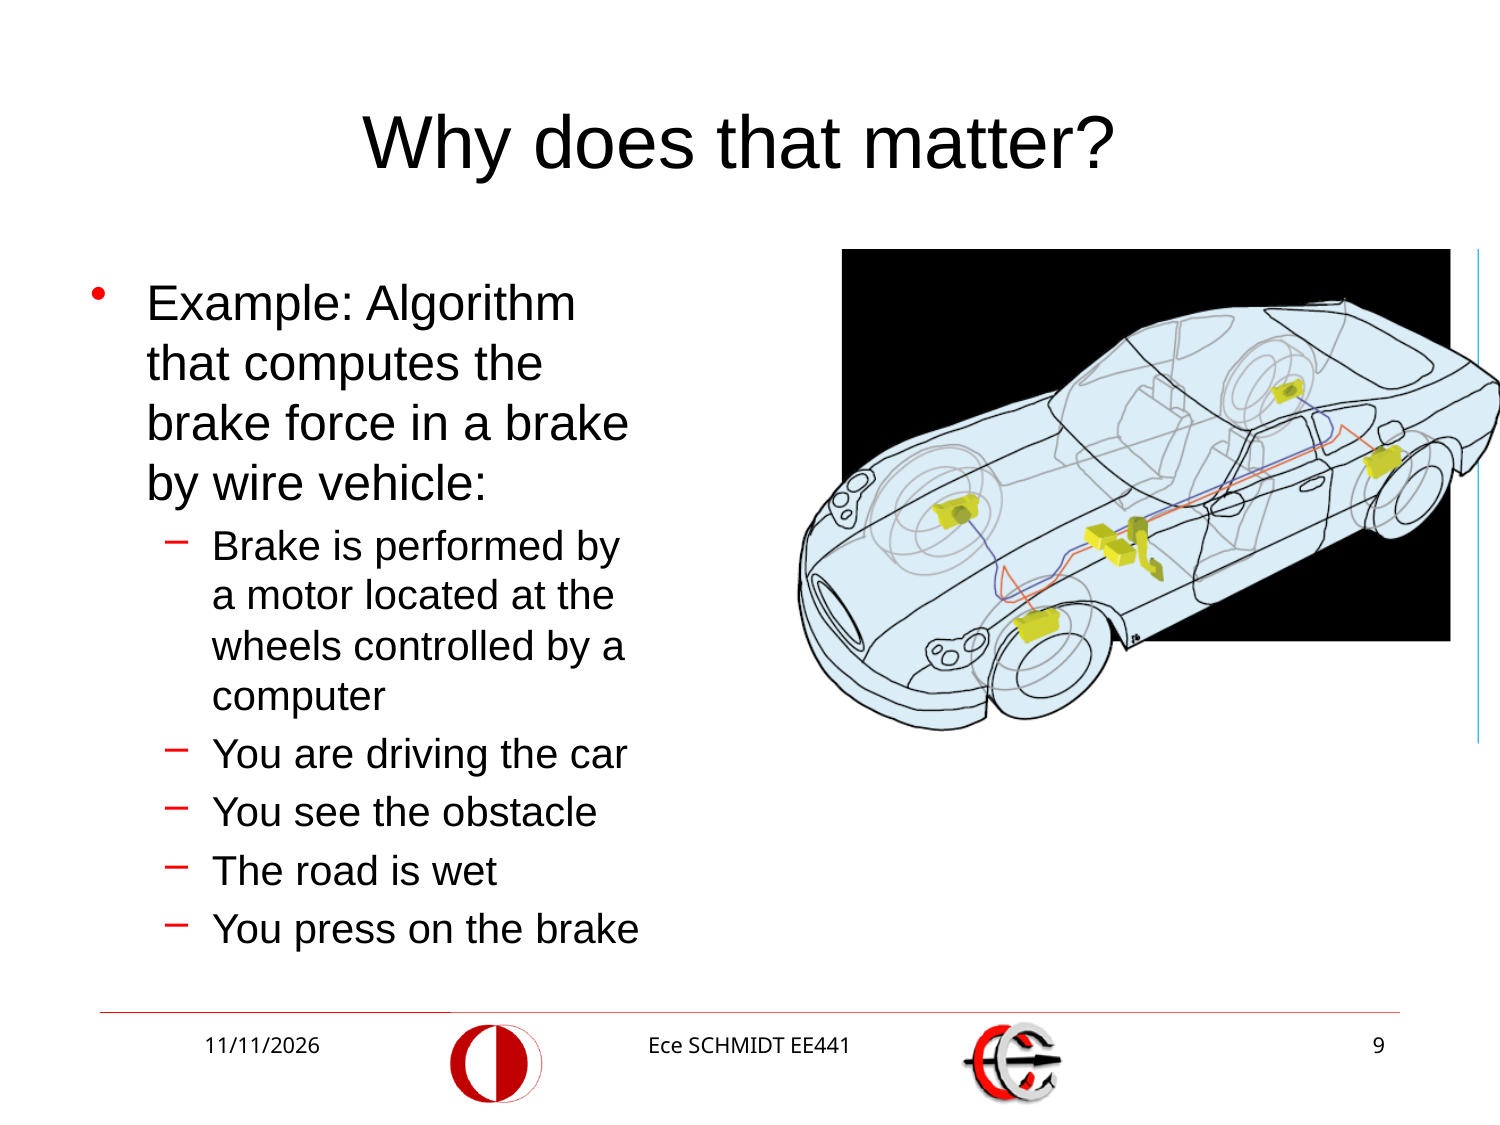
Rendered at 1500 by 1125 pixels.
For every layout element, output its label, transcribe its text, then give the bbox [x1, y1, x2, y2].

title Why does that matter? [75, 45, 1425, 233]
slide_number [99, 1024, 425, 1103]
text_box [774, 249, 1500, 747]
picture [950, 1019, 1068, 1106]
picture [448, 1023, 543, 1103]
slide_number 9 [1074, 1024, 1400, 1103]
list Example: Algorithm that computes the brake force in a brake by wire vehicle: Brake is performed by a motor located at the wheels controlled by a computer You are driving the car You see the obstacle The road is wet You press on the brake [75, 262, 663, 1005]
footer Ece SCHMIDT EE441 [512, 1024, 988, 1103]
